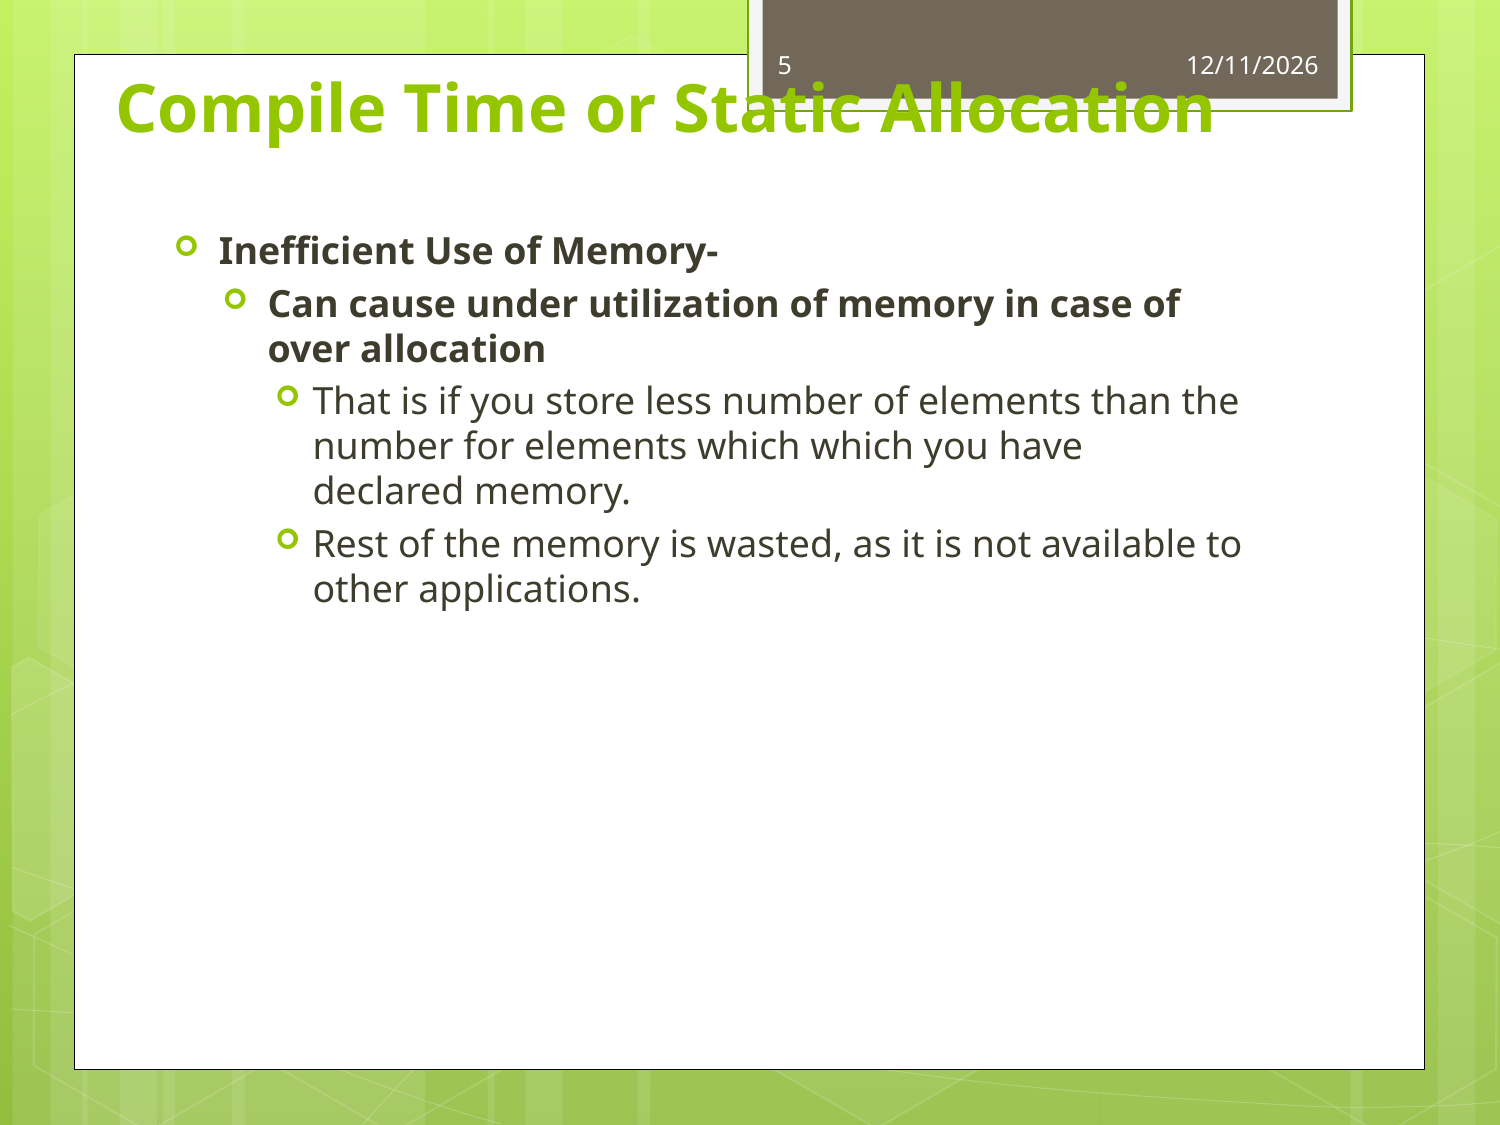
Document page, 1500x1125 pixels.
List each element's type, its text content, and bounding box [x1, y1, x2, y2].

list Inefficient Use of Memory- Can cause under utilization of memory in case of over allocation That is if you store less number of elements than the number for elements which which you have declared memory. Rest of the memory is wasted, as it is not available to other applications. [147, 219, 1260, 1000]
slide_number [983, 36, 1334, 97]
title Compile Time or Static Allocation [100, 66, 1253, 154]
slide_number 5 [762, 36, 982, 97]
